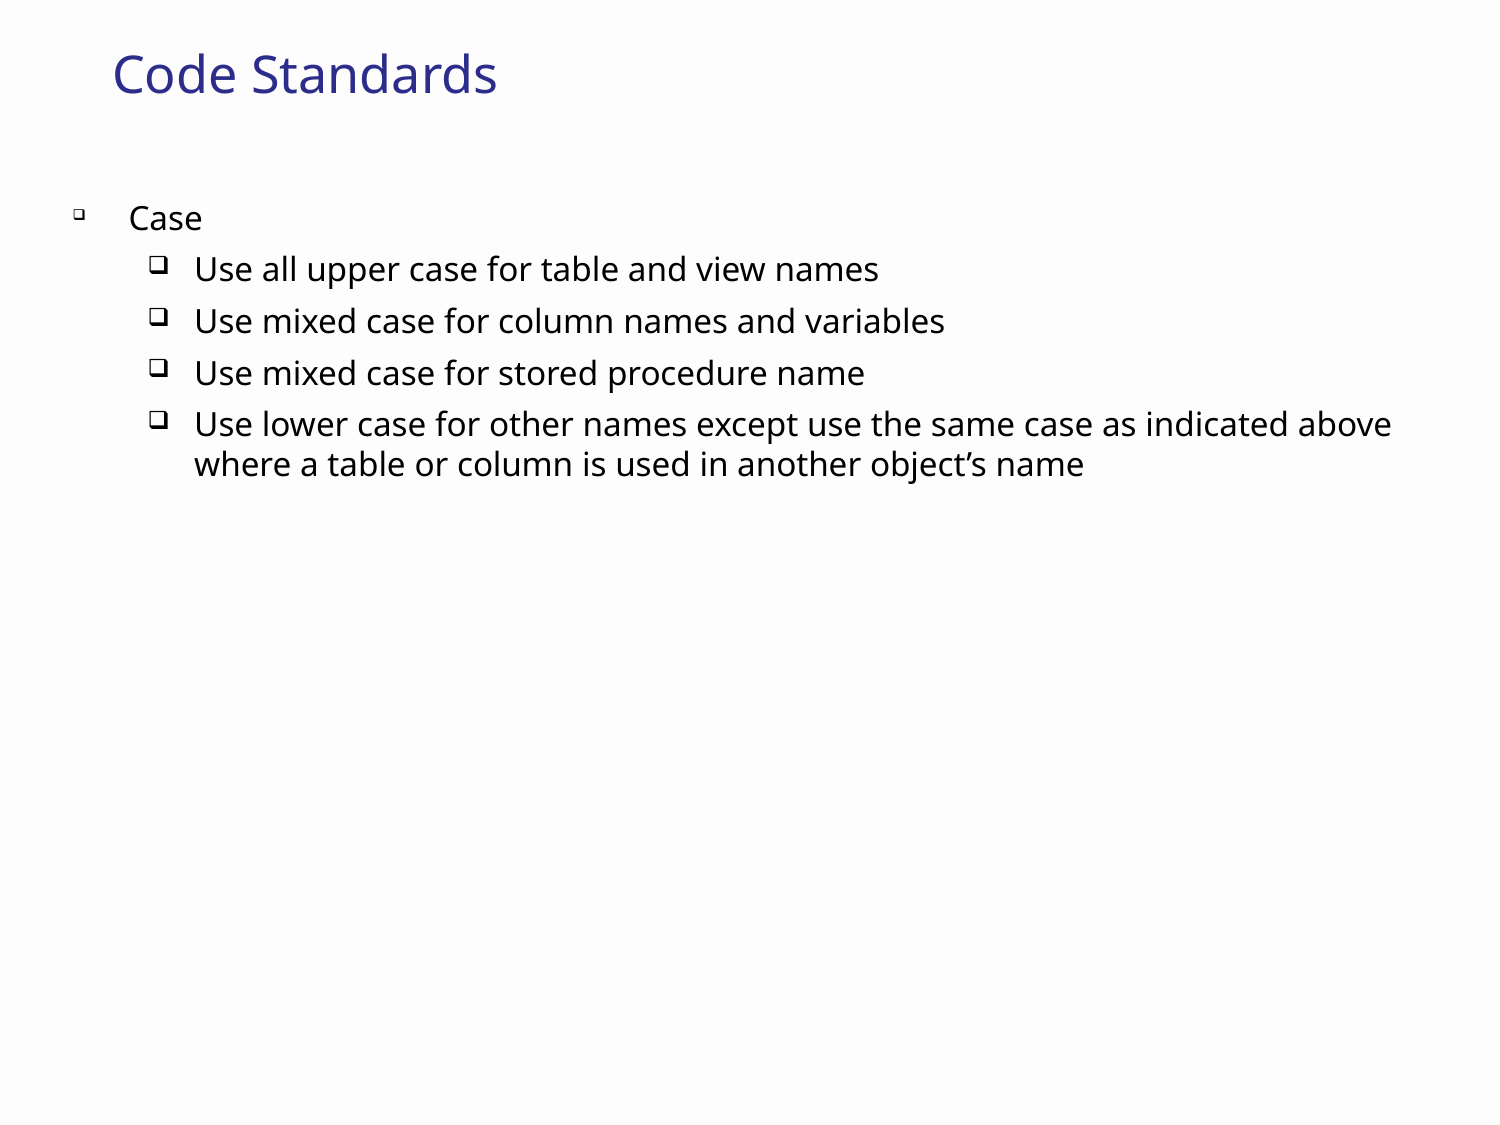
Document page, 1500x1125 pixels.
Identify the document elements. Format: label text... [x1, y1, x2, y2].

title Code Standards [111, 40, 1045, 105]
list Case Use all upper case for table and view names Use mixed case for column names and variables Use mixed case for stored procedure name Use lower case for other names except use the same case as indicated above where a table or column is used in another object’s name [72, 196, 1423, 742]
